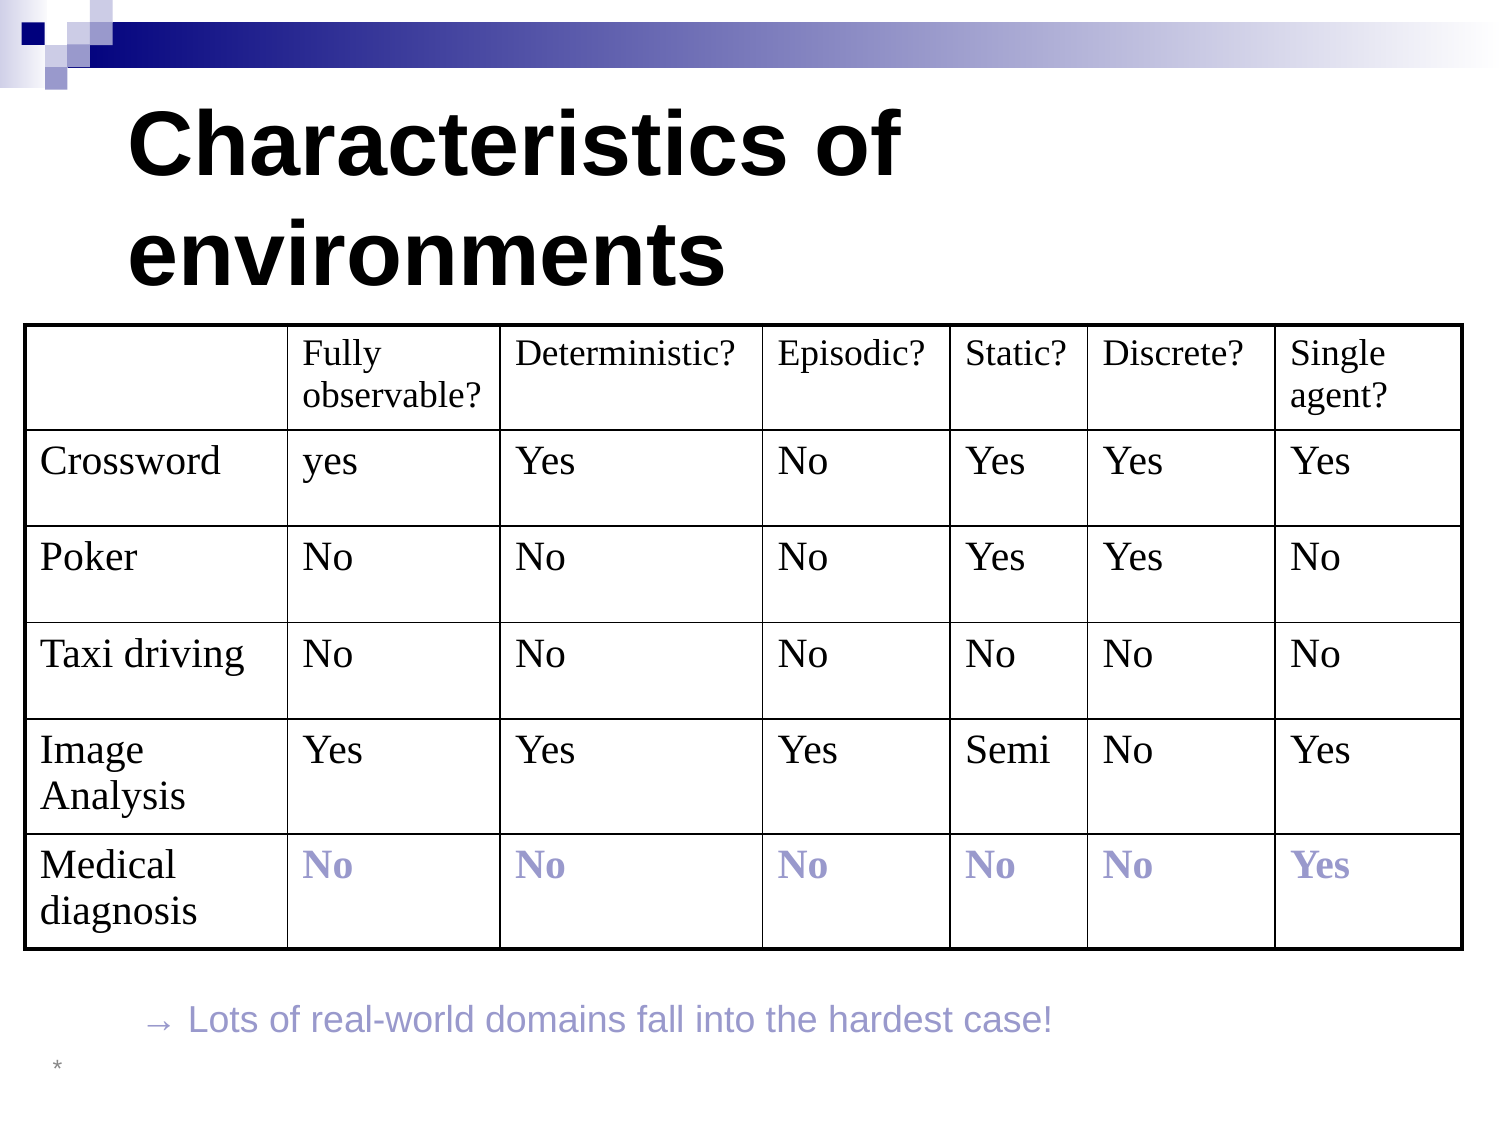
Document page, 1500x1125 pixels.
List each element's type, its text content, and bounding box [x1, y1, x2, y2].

table_cell Yes [1276, 431, 1460, 525]
table_cell No [763, 431, 949, 525]
table_cell No [501, 623, 762, 718]
table_cell No [1276, 527, 1460, 622]
table_cell yes [288, 431, 499, 525]
table_cell No [951, 835, 1087, 947]
table_cell No [501, 527, 762, 622]
table_cell Yes [1088, 431, 1274, 525]
table_cell No [1088, 720, 1274, 833]
table_header Discrete? [1088, 327, 1274, 429]
table_cell No [763, 623, 949, 718]
table_cell Poker [27, 527, 287, 622]
table_cell No [763, 527, 949, 622]
table_header Deterministic? [501, 327, 762, 429]
table_cell No [1088, 835, 1274, 947]
title Characteristics of environments [112, 99, 1388, 288]
table_cell Yes [1276, 835, 1460, 947]
table_cell Yes [763, 720, 949, 833]
table_cell Crossword [27, 431, 287, 525]
table_cell No [288, 835, 499, 947]
table_cell Yes [501, 431, 762, 525]
table_cell Yes [951, 527, 1087, 622]
table_cell Yes [1276, 720, 1460, 833]
table_cell No [501, 835, 762, 947]
table_header Episodic? [763, 327, 949, 429]
table_cell No [763, 835, 949, 947]
text_box → Lots of real-world domains fall into the hardest case! [124, 987, 1388, 1048]
table_cell Yes [1088, 527, 1274, 622]
table_cell Yes [951, 431, 1087, 525]
table_cell No [1088, 623, 1274, 718]
table_cell Taxi driving [27, 623, 287, 718]
table_cell No [1276, 623, 1460, 718]
table_cell Semi [951, 720, 1087, 833]
table_cell Yes [501, 720, 762, 833]
table_cell No [288, 527, 499, 622]
table_cell Yes [288, 720, 499, 833]
table_header [27, 327, 287, 429]
table_cell No [951, 623, 1087, 718]
table_cell No [288, 623, 499, 718]
table_header Fully observable? [288, 327, 499, 429]
table_cell Medical diagnosis [27, 835, 287, 947]
table_header Single agent? [1276, 327, 1460, 429]
table_cell Image Analysis [27, 720, 287, 833]
table_header Static? [951, 327, 1087, 429]
